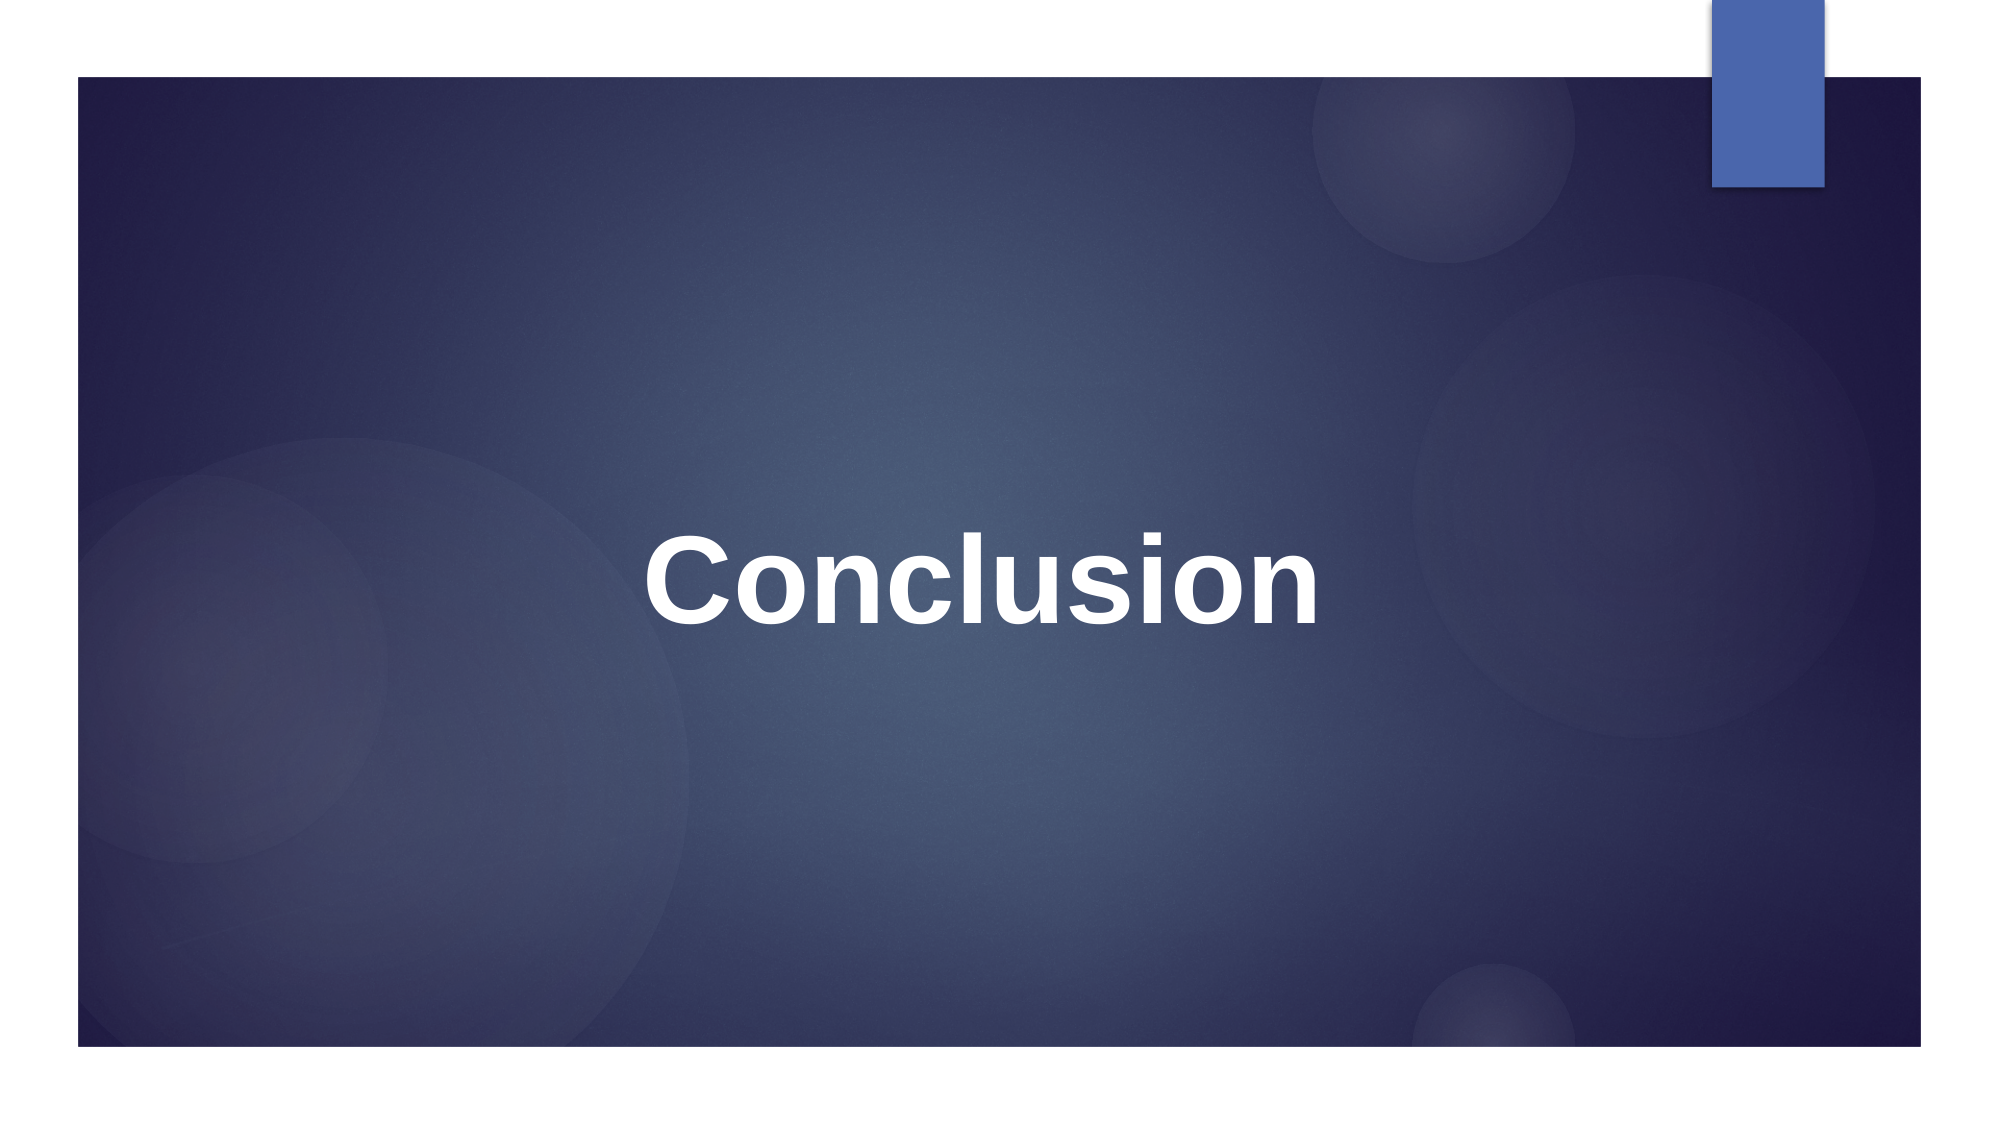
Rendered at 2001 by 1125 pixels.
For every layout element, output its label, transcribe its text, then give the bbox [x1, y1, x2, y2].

title Conclusion [627, 468, 1373, 657]
